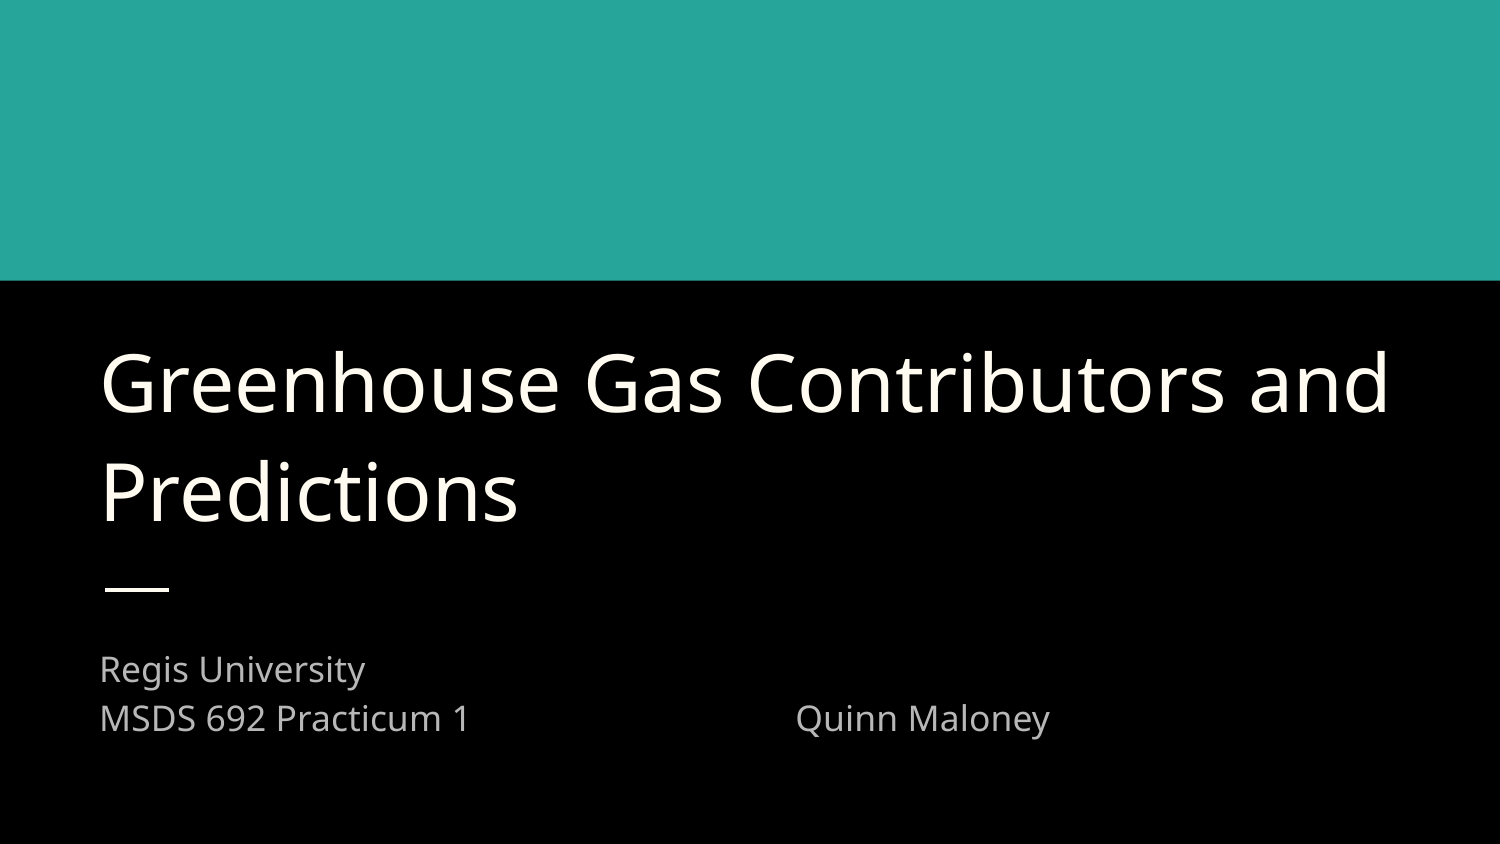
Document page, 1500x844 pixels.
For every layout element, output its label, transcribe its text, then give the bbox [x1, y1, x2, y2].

subtitle Regis University MSDS 692 Practicum 1 Quinn Maloney [84, 630, 1416, 760]
title Greenhouse Gas Contributors and Predictions [84, 310, 1416, 561]
